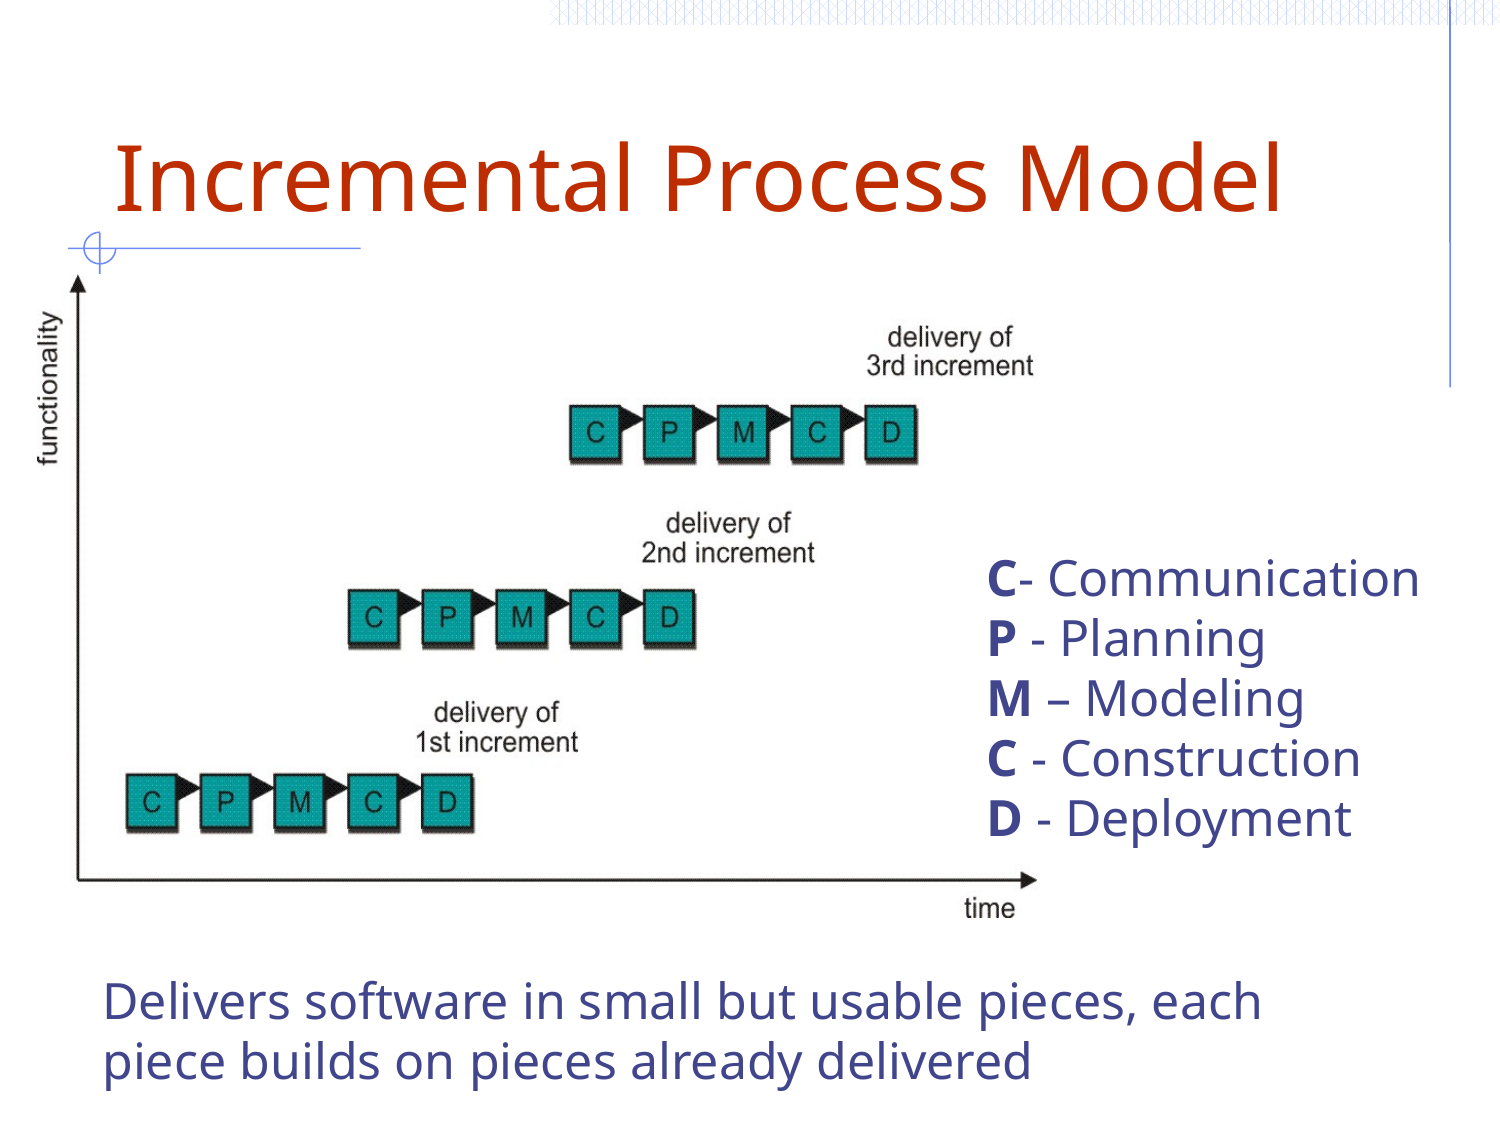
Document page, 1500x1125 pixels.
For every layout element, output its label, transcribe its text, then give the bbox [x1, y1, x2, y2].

picture [37, 274, 1038, 919]
title Incremental Process Model [99, 50, 1375, 238]
text_box C- Communication P - Planning M – Modeling C - Construction D - Deployment [1041, 539, 1500, 854]
text_box Delivers software in small but usable pieces, each piece builds on pieces already delivered [87, 962, 1392, 1098]
